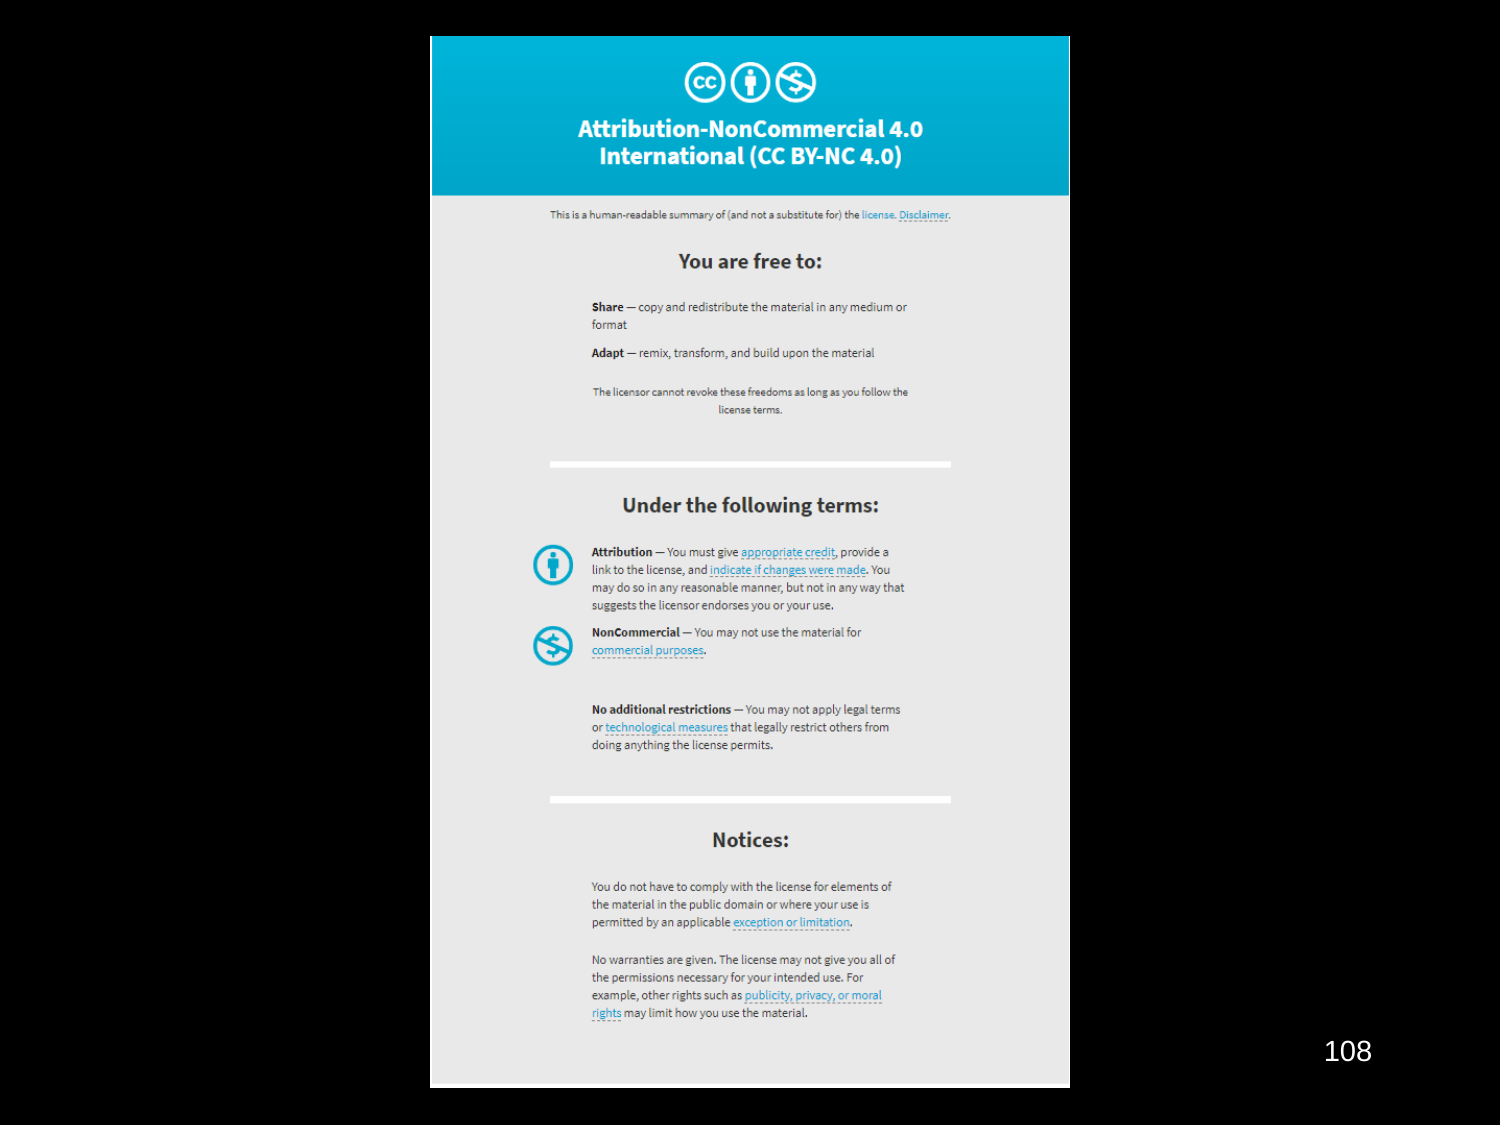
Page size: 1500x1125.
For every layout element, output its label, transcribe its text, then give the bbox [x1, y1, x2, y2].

slide_number 108 [1074, 1024, 1388, 1101]
picture [430, 36, 1070, 1089]
